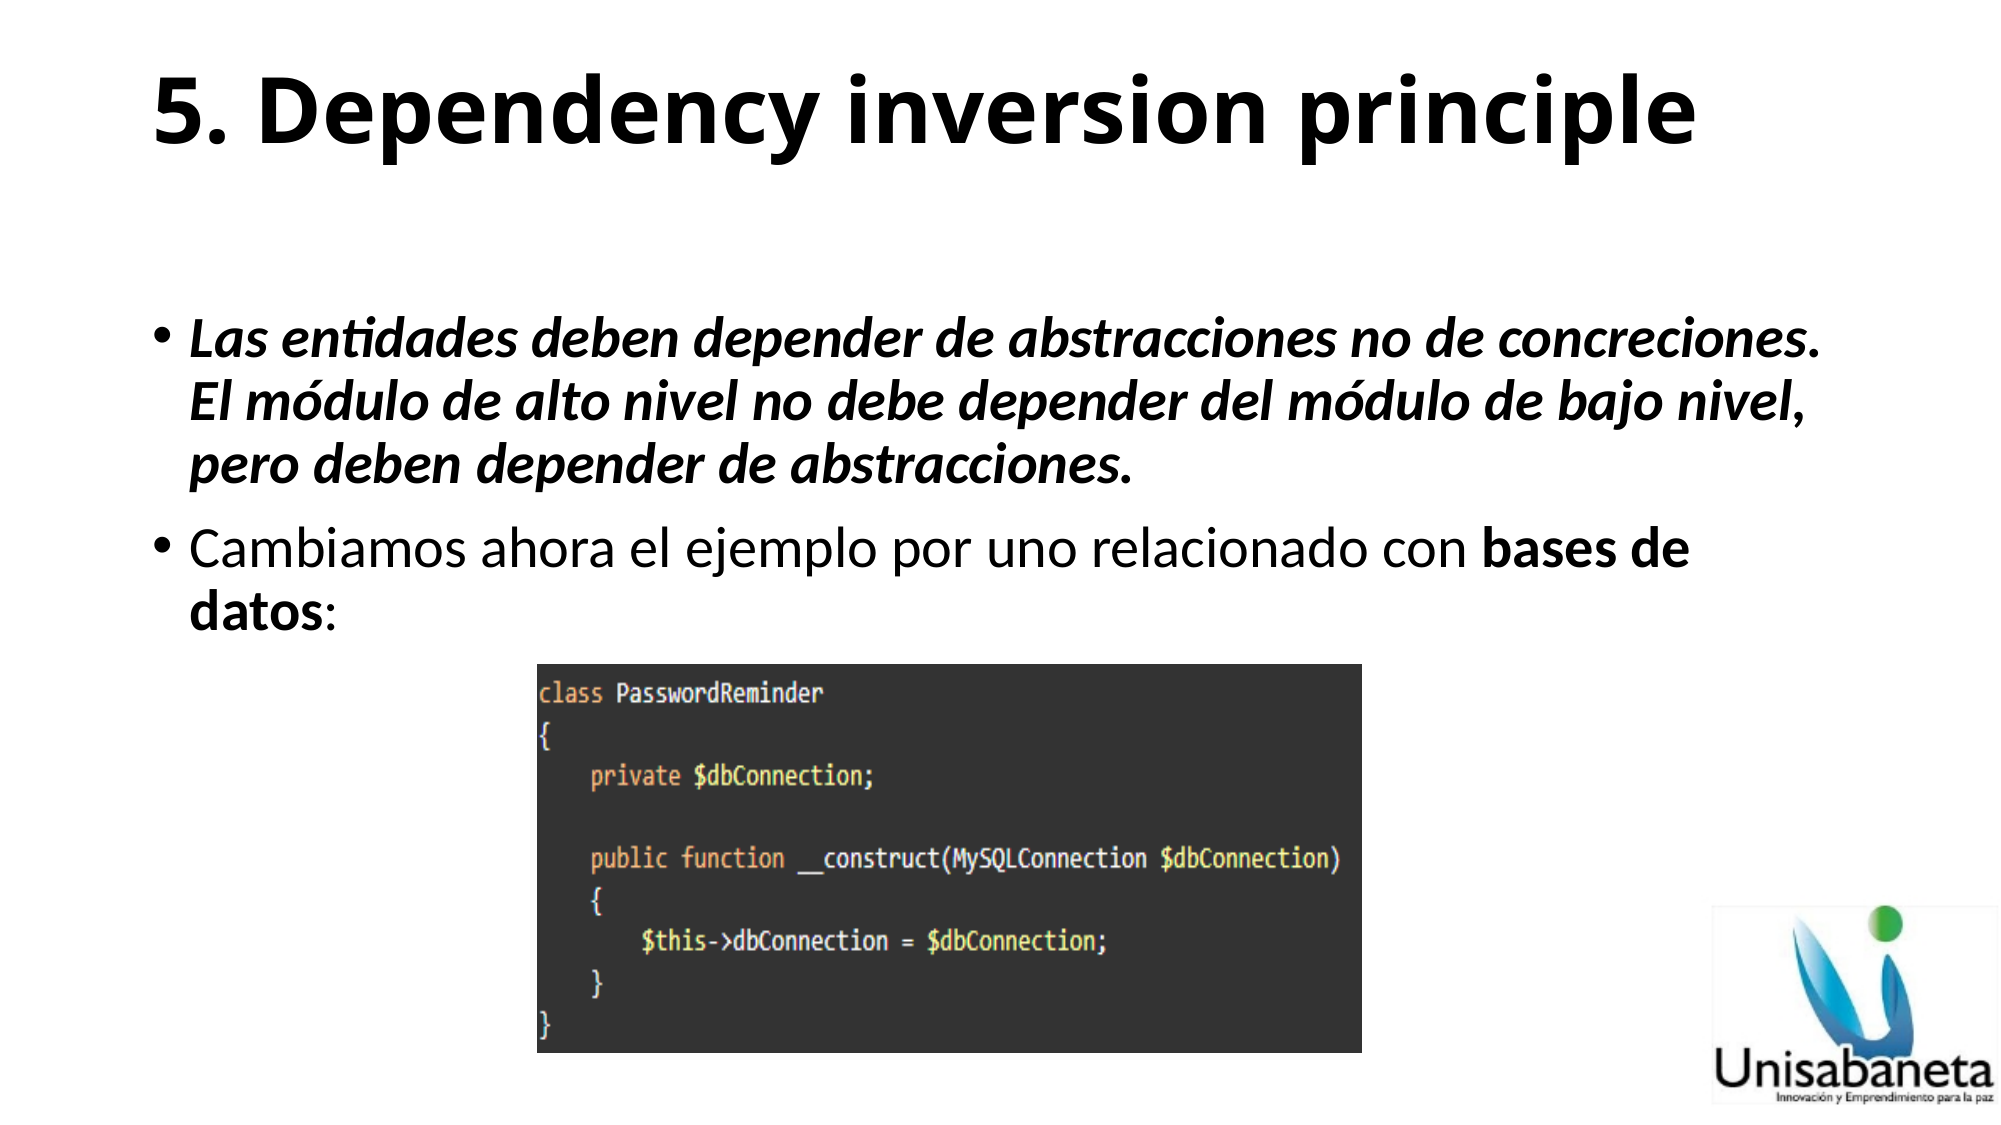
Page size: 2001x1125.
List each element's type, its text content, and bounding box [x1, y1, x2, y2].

title 5. Dependency inversion principle [137, 59, 1863, 278]
picture [537, 664, 1362, 1053]
list Las entidades deben depender de abstracciones no de concreciones. El módulo de alto nivel no debe depender del módulo de bajo nivel, pero deben depender de abstracciones. Cambiamos ahora el ejemplo por uno relacionado con bases de datos: [137, 299, 1863, 1014]
picture [1701, 895, 2000, 1125]
